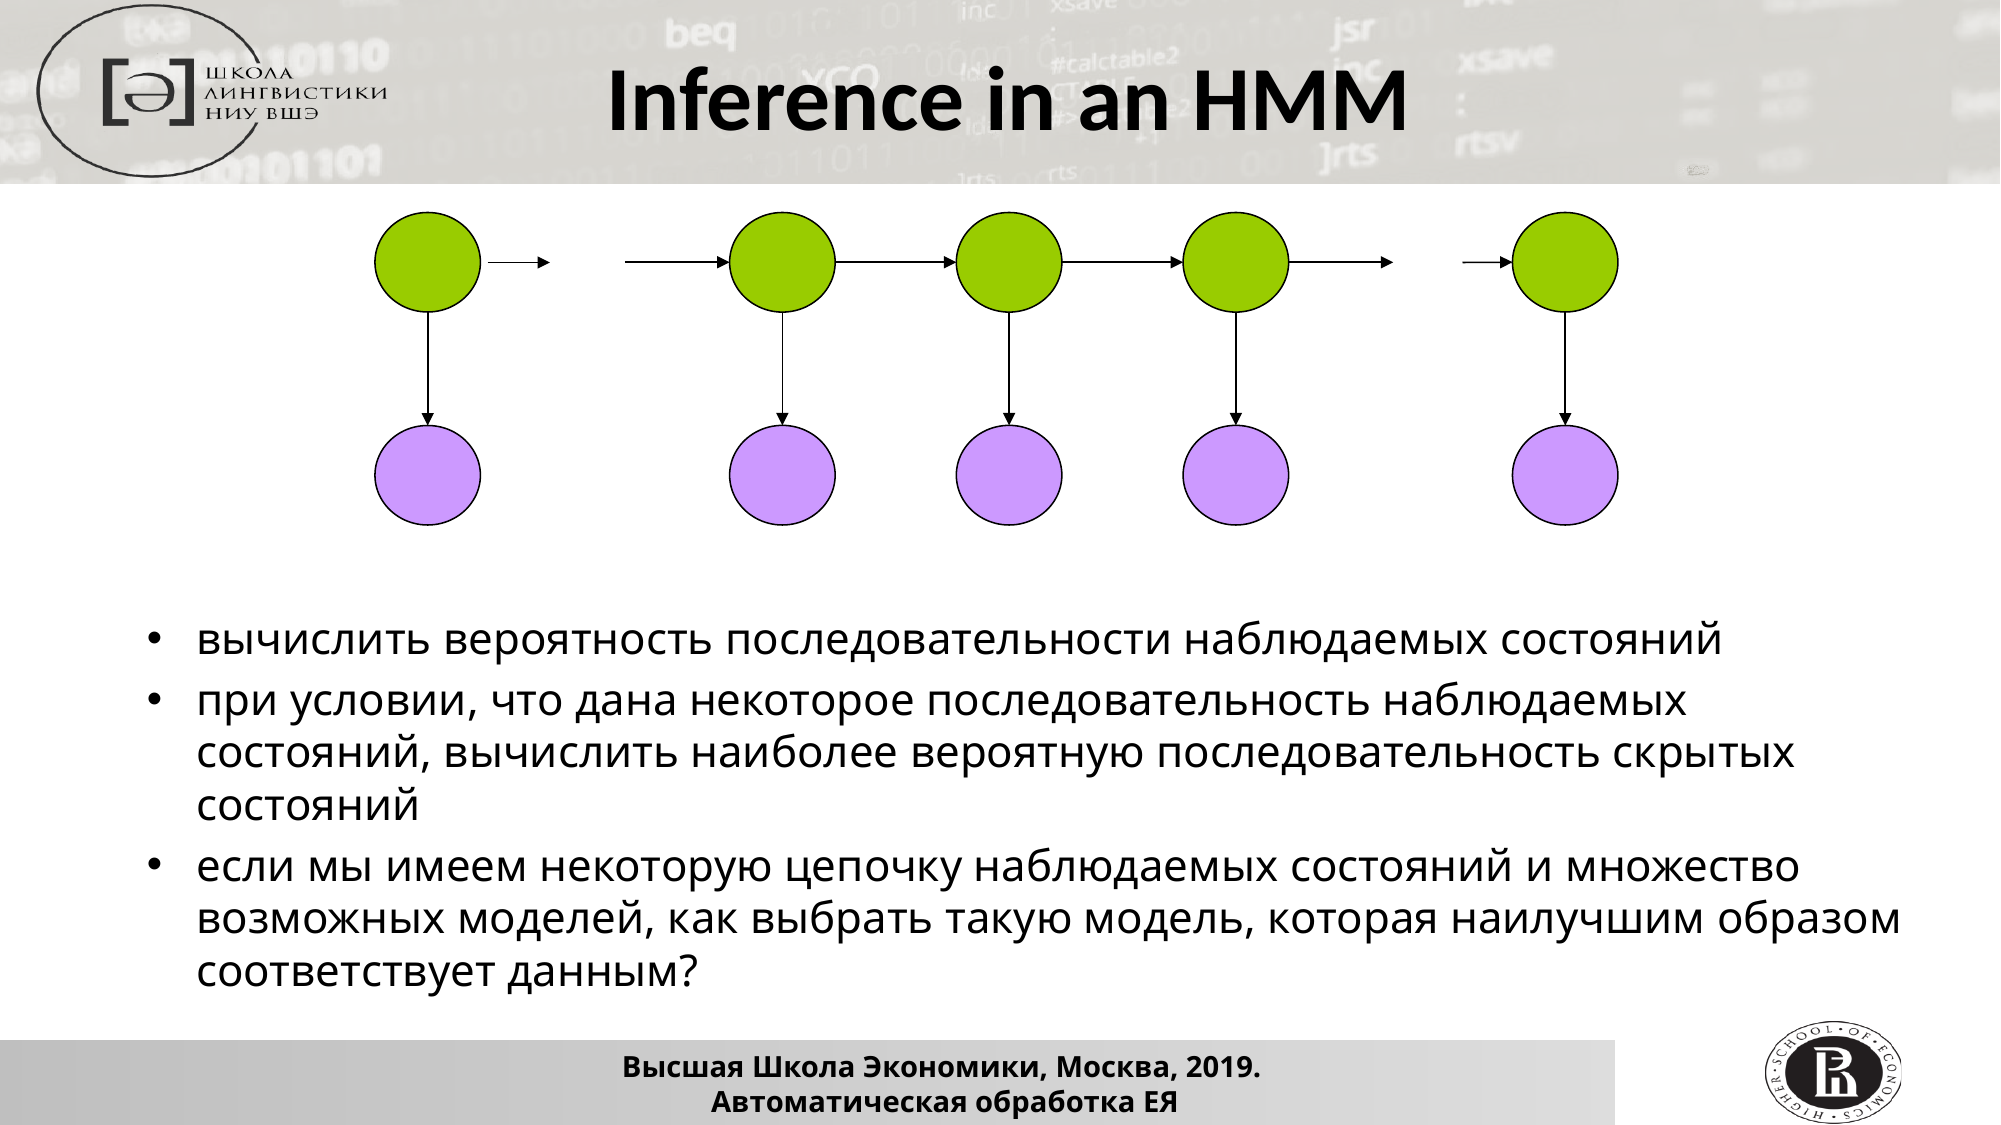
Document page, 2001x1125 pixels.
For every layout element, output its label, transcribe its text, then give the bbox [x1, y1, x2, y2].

picture [1765, 1021, 1902, 1125]
title Inference in an HMM [371, 0, 1647, 188]
text_box [374, 212, 481, 312]
picture [31, 0, 371, 181]
list вычислить вероятность последовательности наблюдаемых состояний при условии, что дана некоторое последовательность наблюдаемых состояний, вычислить наиболее вероятную последовательность скрытых состояний если мы имеем некоторую цепочку наблюдаемых состояний и множество возможных моделей, как выбрать такую модель, которая наилучшим образом соответствует данным? [131, 603, 1932, 1003]
text_box [374, 425, 481, 526]
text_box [624, 212, 1394, 526]
text_box [1512, 212, 1618, 312]
text_box [1512, 425, 1618, 526]
